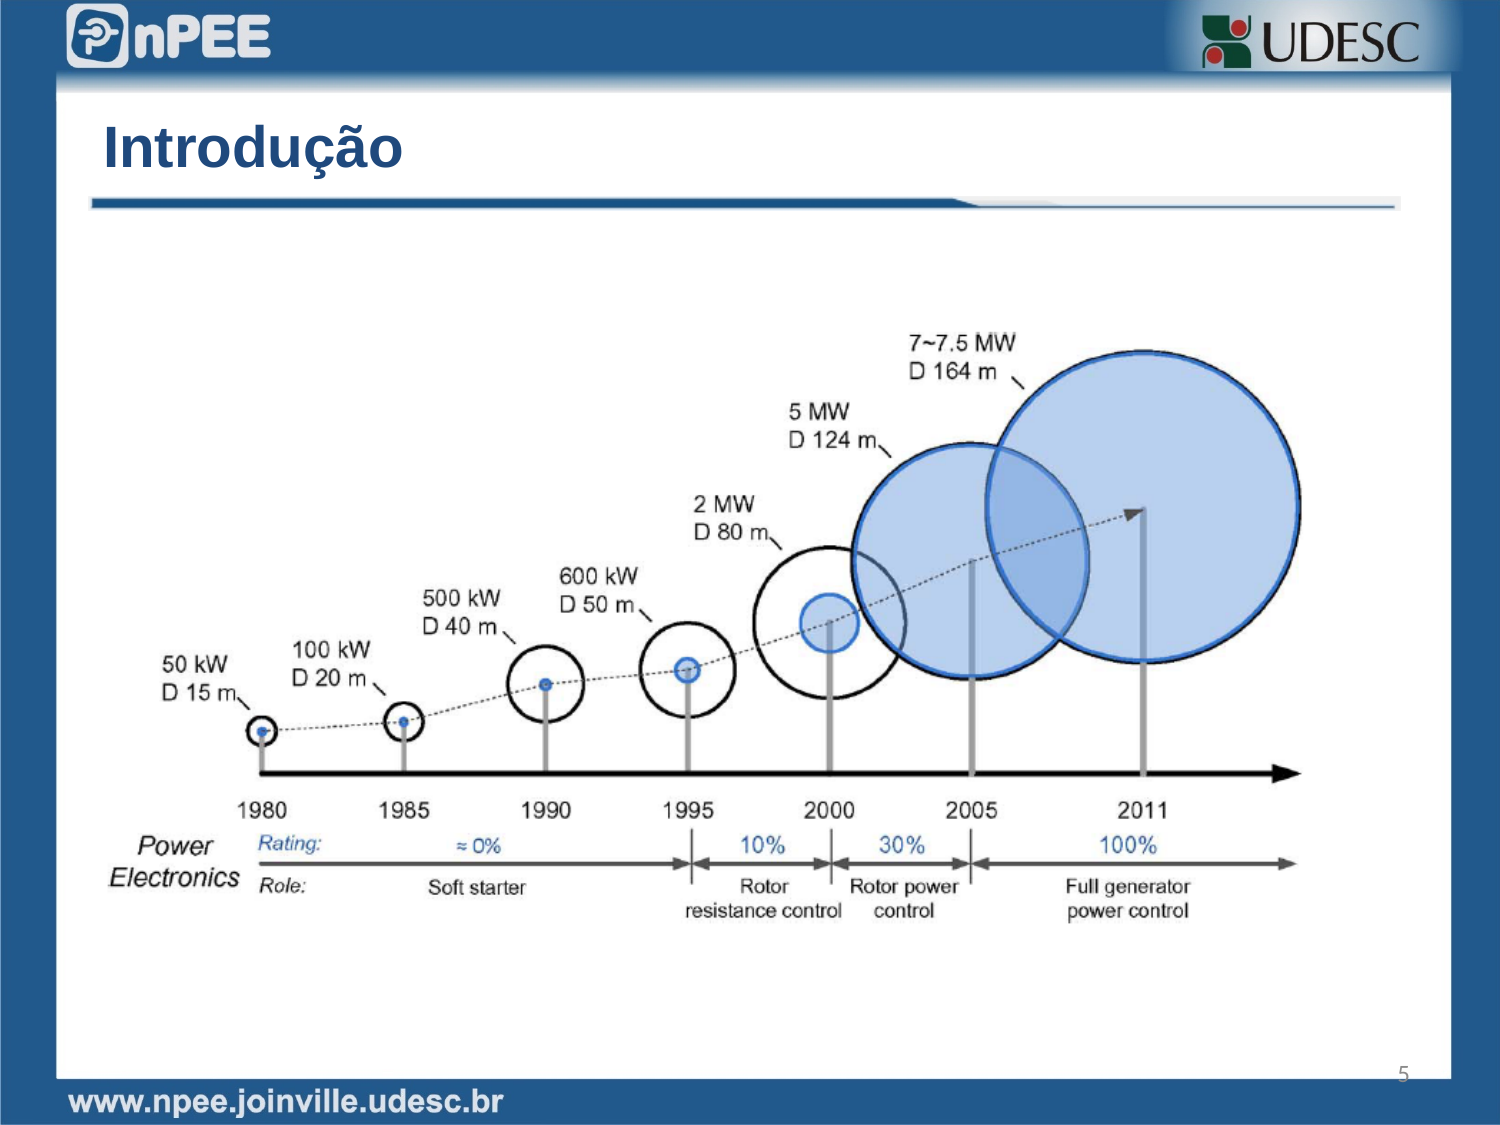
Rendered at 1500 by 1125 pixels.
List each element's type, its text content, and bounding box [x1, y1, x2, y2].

picture [0, 0, 1500, 1125]
text_box Introdução [88, 101, 1388, 187]
slide_number 5 [1074, 1042, 1425, 1103]
